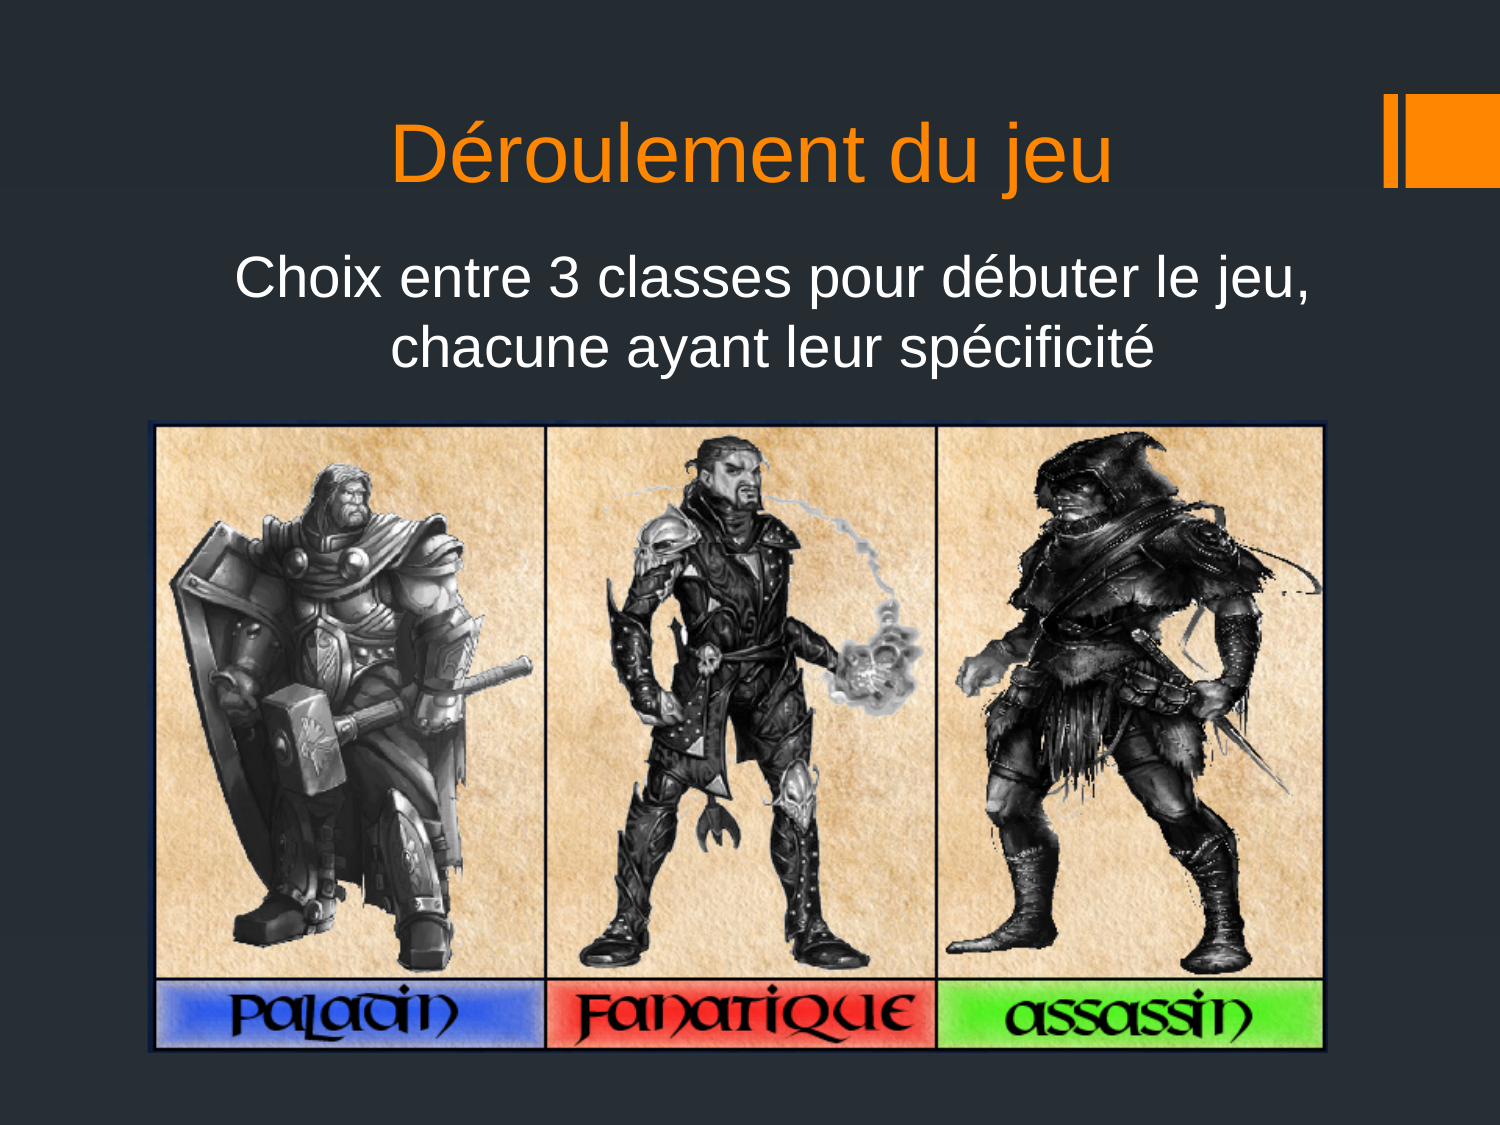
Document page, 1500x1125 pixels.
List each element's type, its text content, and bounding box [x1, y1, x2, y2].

picture [146, 420, 1329, 1053]
text_box Choix entre 3 classes pour débuter le jeu, chacune ayant leur spécificité [182, 231, 1365, 387]
title Déroulement du jeu [152, 54, 1353, 244]
